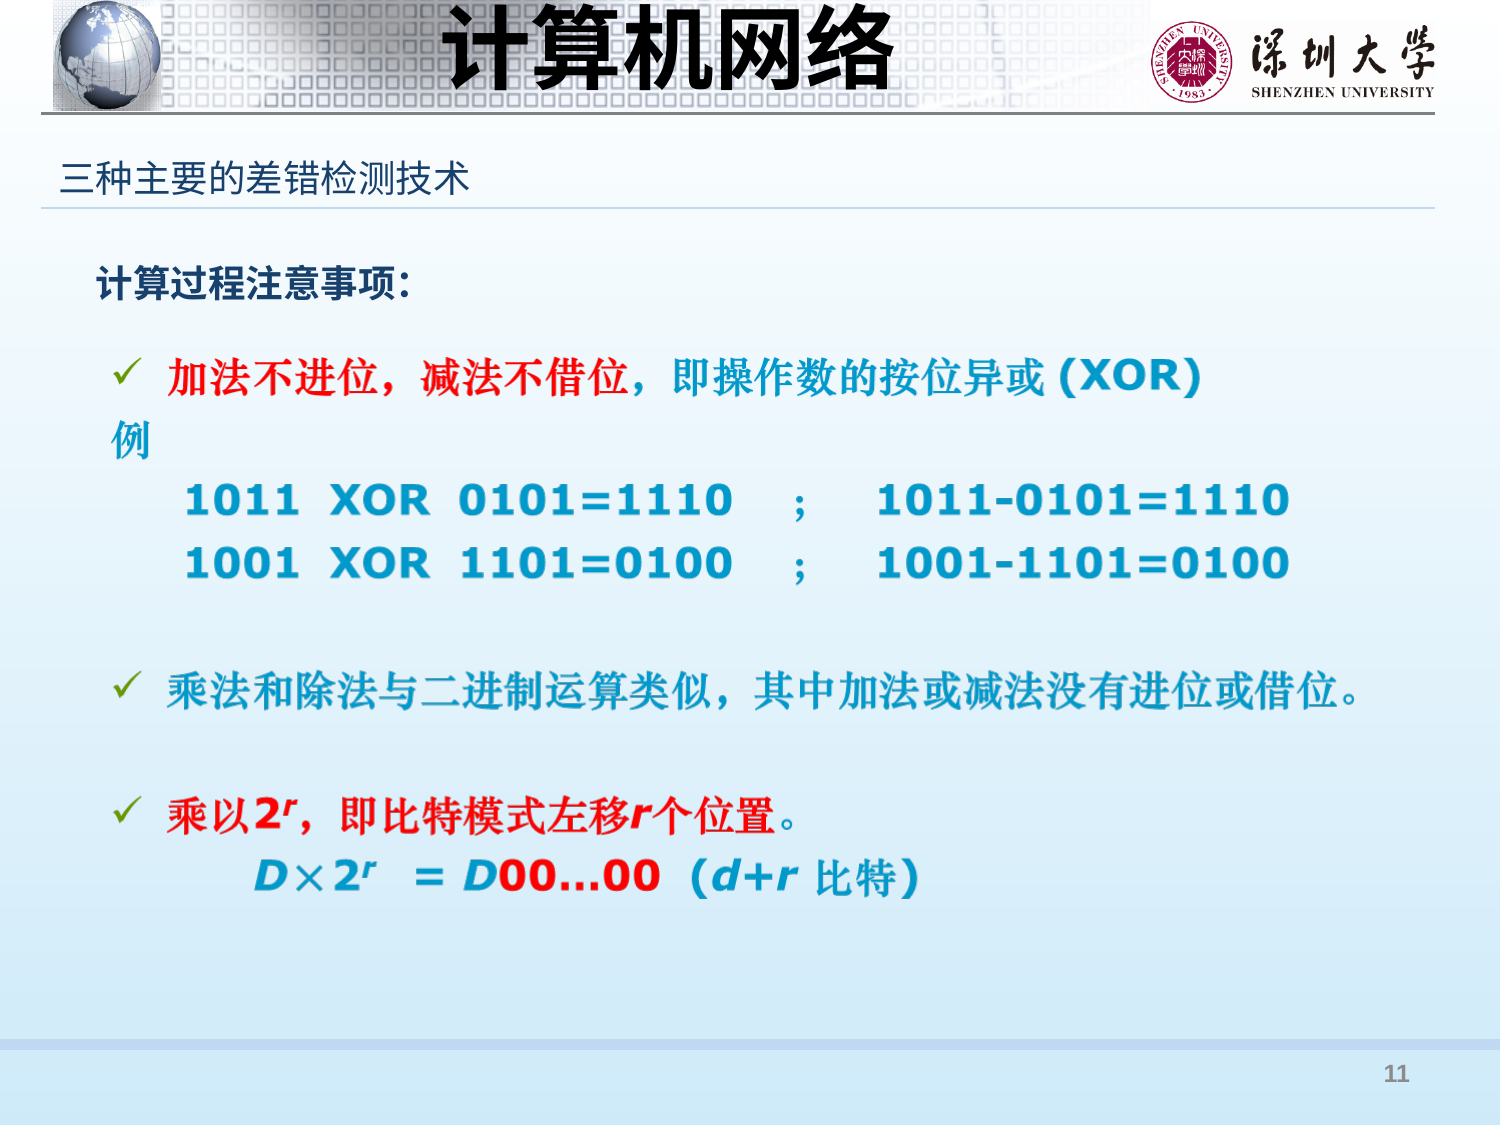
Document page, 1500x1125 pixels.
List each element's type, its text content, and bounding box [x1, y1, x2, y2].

text_box 三种主要的差错检测技术 [43, 125, 486, 208]
picture [53, 0, 1436, 111]
picture [84, 335, 1436, 1107]
text_box 计算过程注意事项： [81, 230, 449, 313]
